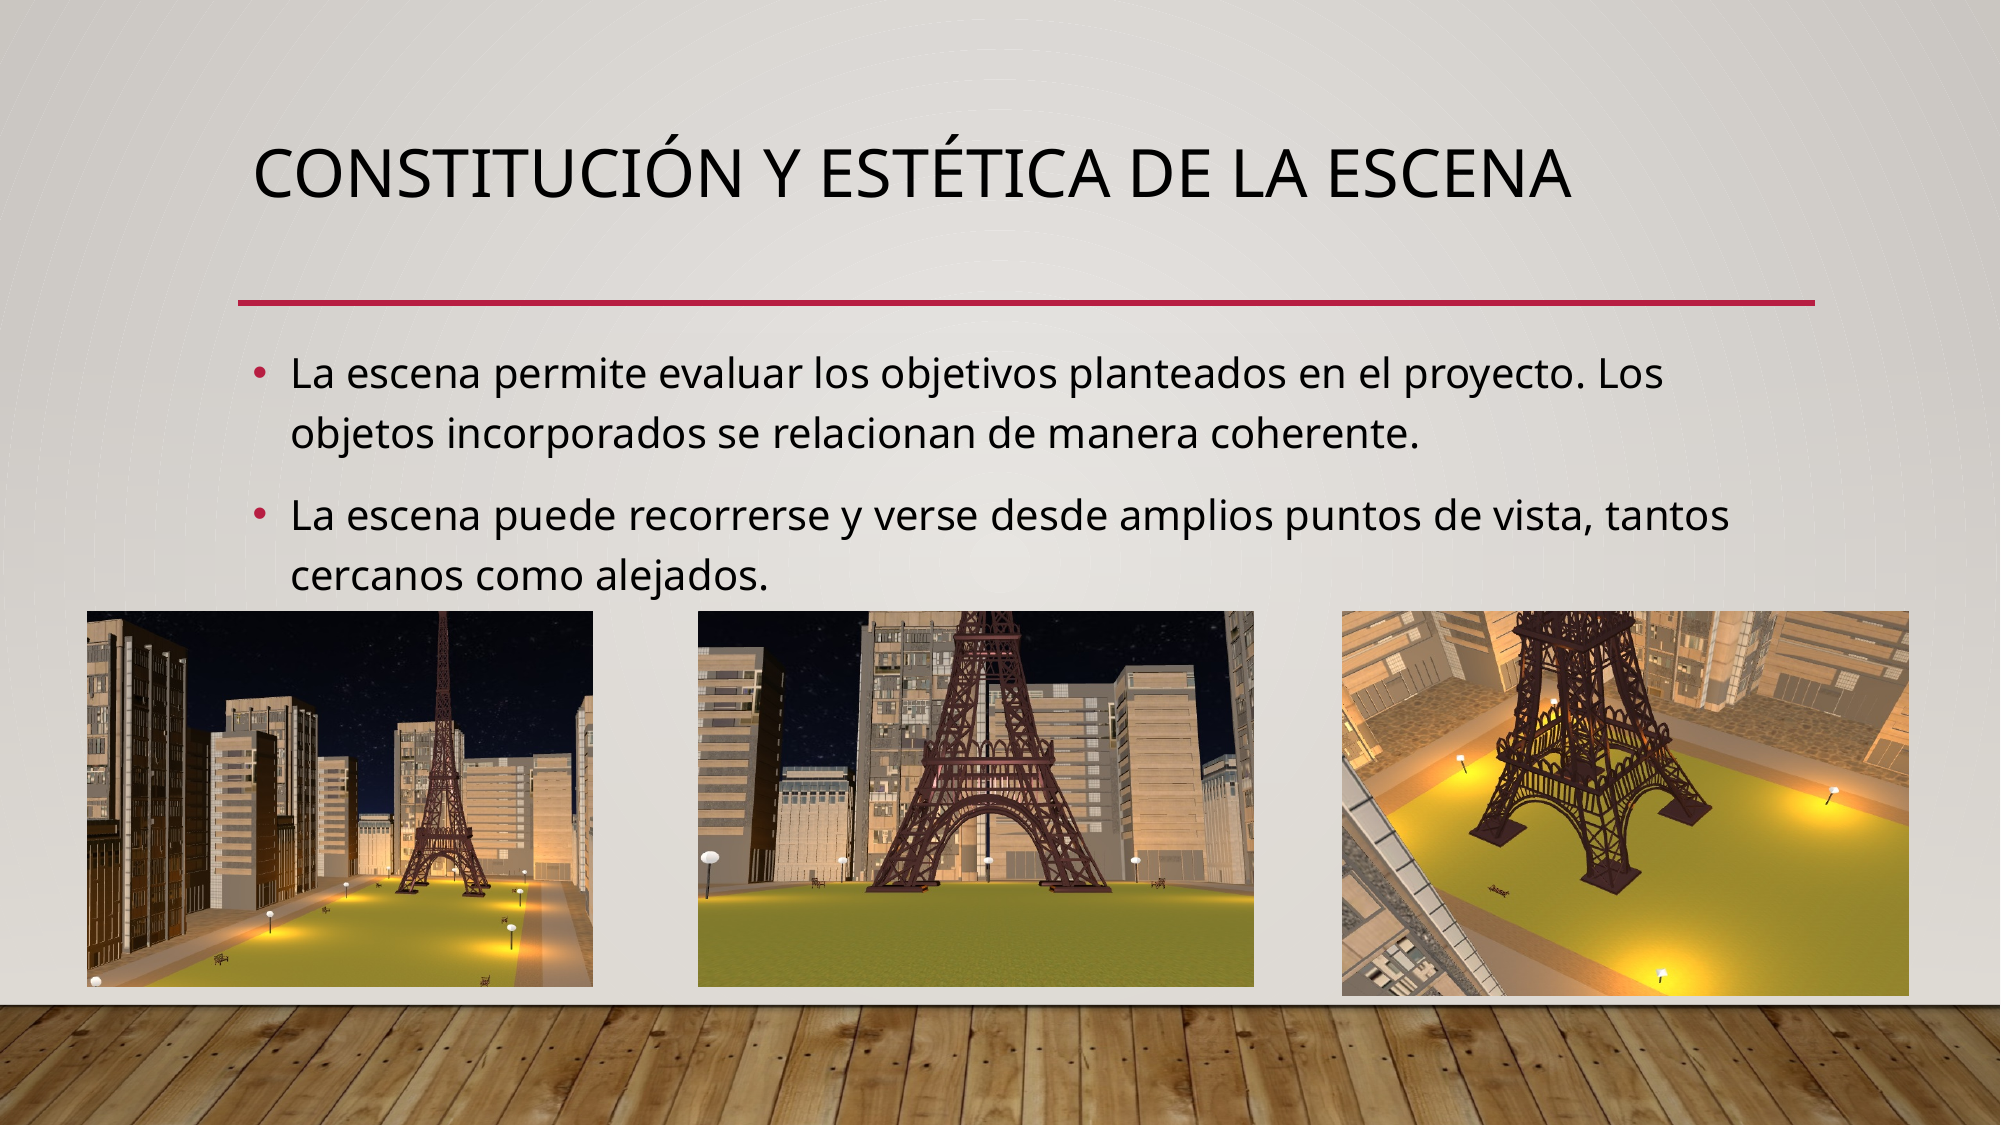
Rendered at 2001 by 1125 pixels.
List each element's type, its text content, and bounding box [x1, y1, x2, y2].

picture [698, 611, 1255, 987]
picture [0, 1005, 2000, 1125]
picture [1342, 611, 1910, 997]
list La escena permite evaluar los objetivos planteados en el proyecto. Los objetos incorporados se relacionan de manera coherente. La escena puede recorrerse y verse desde amplios puntos de vista, tantos cercanos como alejados. [237, 329, 1814, 896]
picture [87, 611, 594, 987]
title Constitución y estética de la escena [237, 132, 1814, 306]
